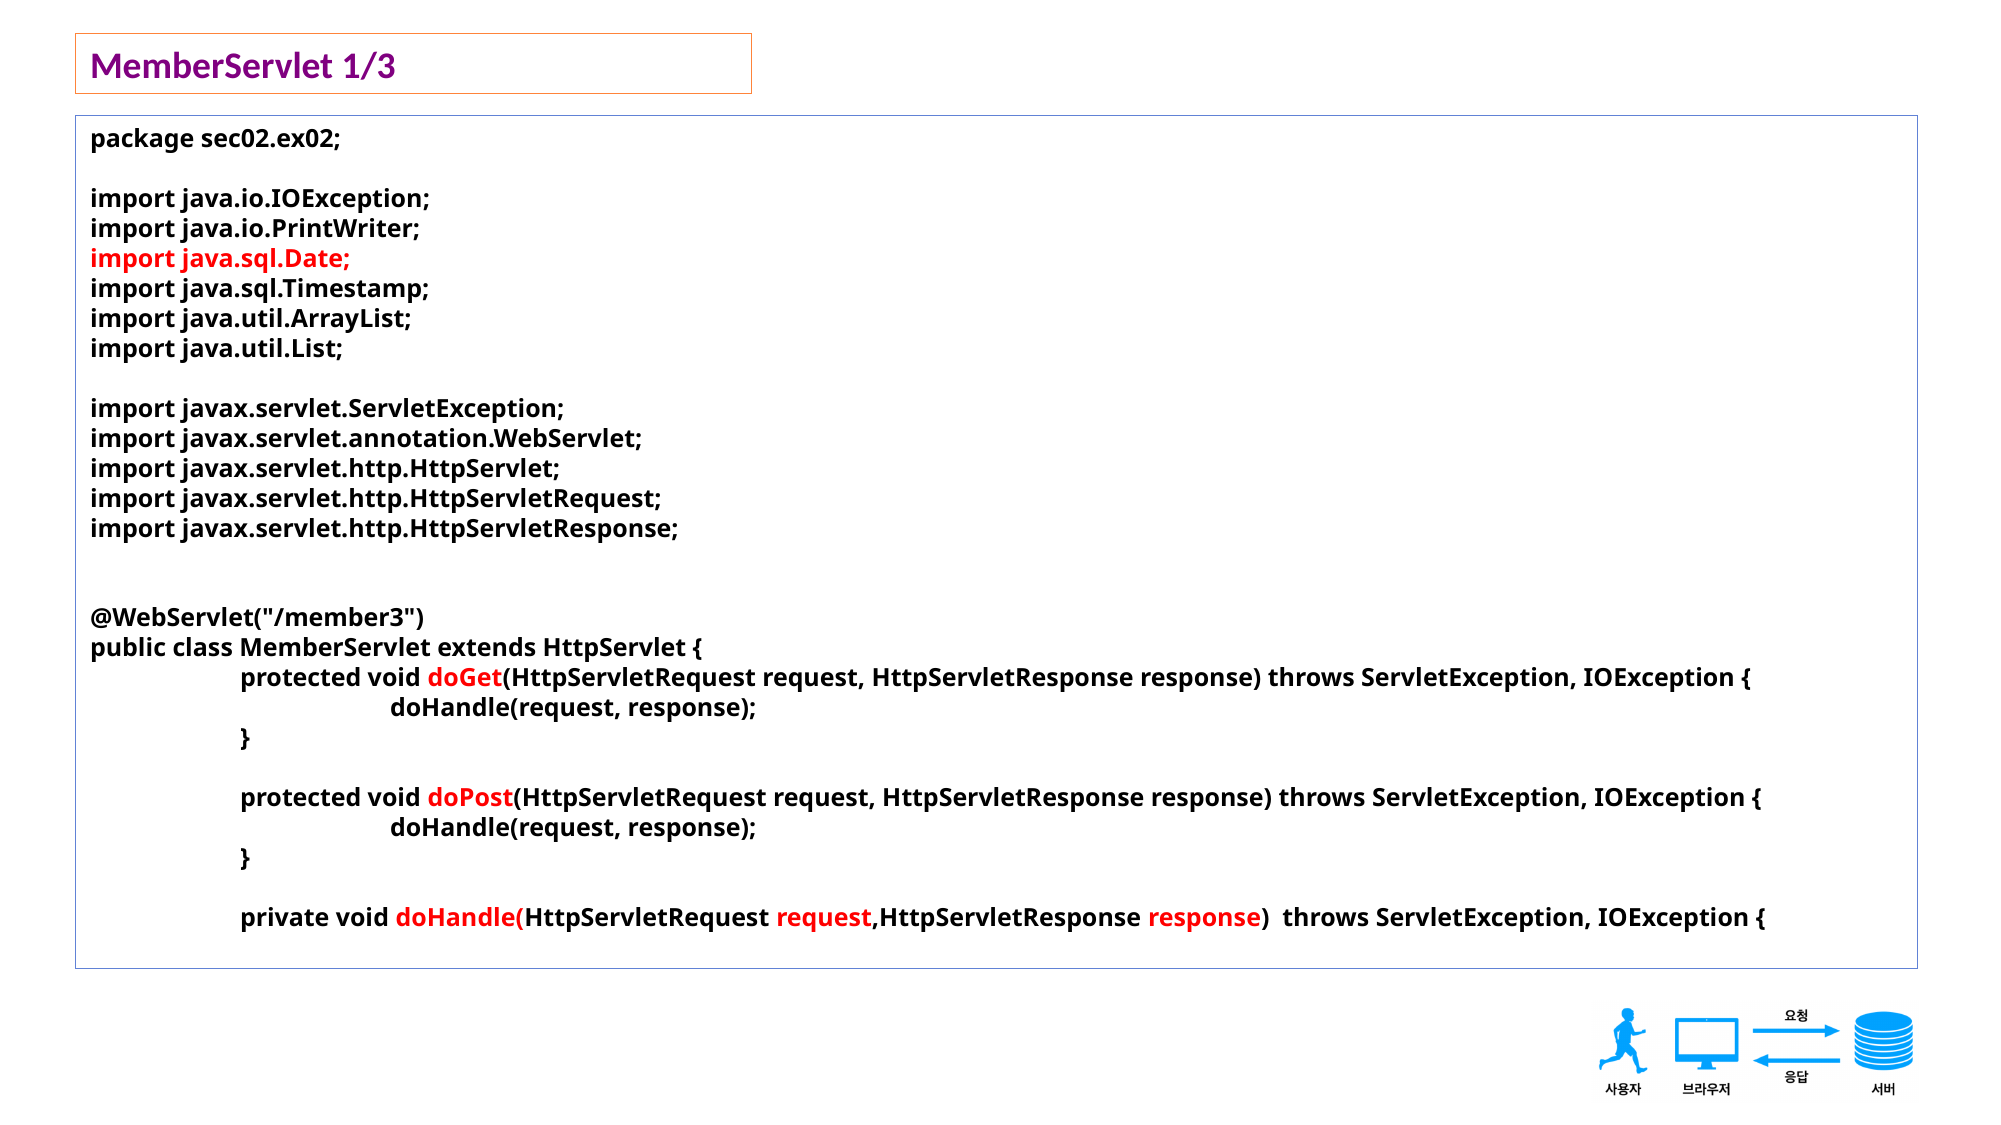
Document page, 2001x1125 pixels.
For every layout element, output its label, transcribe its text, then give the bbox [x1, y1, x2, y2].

picture [1590, 1000, 1919, 1104]
text_box package sec02.ex02; import java.io.IOException; import java.io.PrintWriter; import java.sql.Date; import java.sql.Timestamp; import java.util.ArrayList; import java.util.List; import javax.servlet.ServletException; import javax.servlet.annotation.WebServlet; import javax.servlet.http.HttpServlet; import javax.servlet.http.HttpServletRequest; import javax.servlet.http.HttpServletResponse; @WebServlet("/member3") public class MemberServlet extends HttpServlet { protected void doGet(HttpServletRequest request, HttpServletResponse response) throws ServletException, IOException { doHandle(request, response); } protected void doPost(HttpServletRequest request, HttpServletResponse response) throws ServletException, IOException { doHandle(request, response); } private void doHandle(HttpServletRequest request,HttpServletResponse response) throws ServletException, IOException { [75, 115, 1918, 969]
text_box MemberServlet 1/3 [75, 33, 752, 94]
